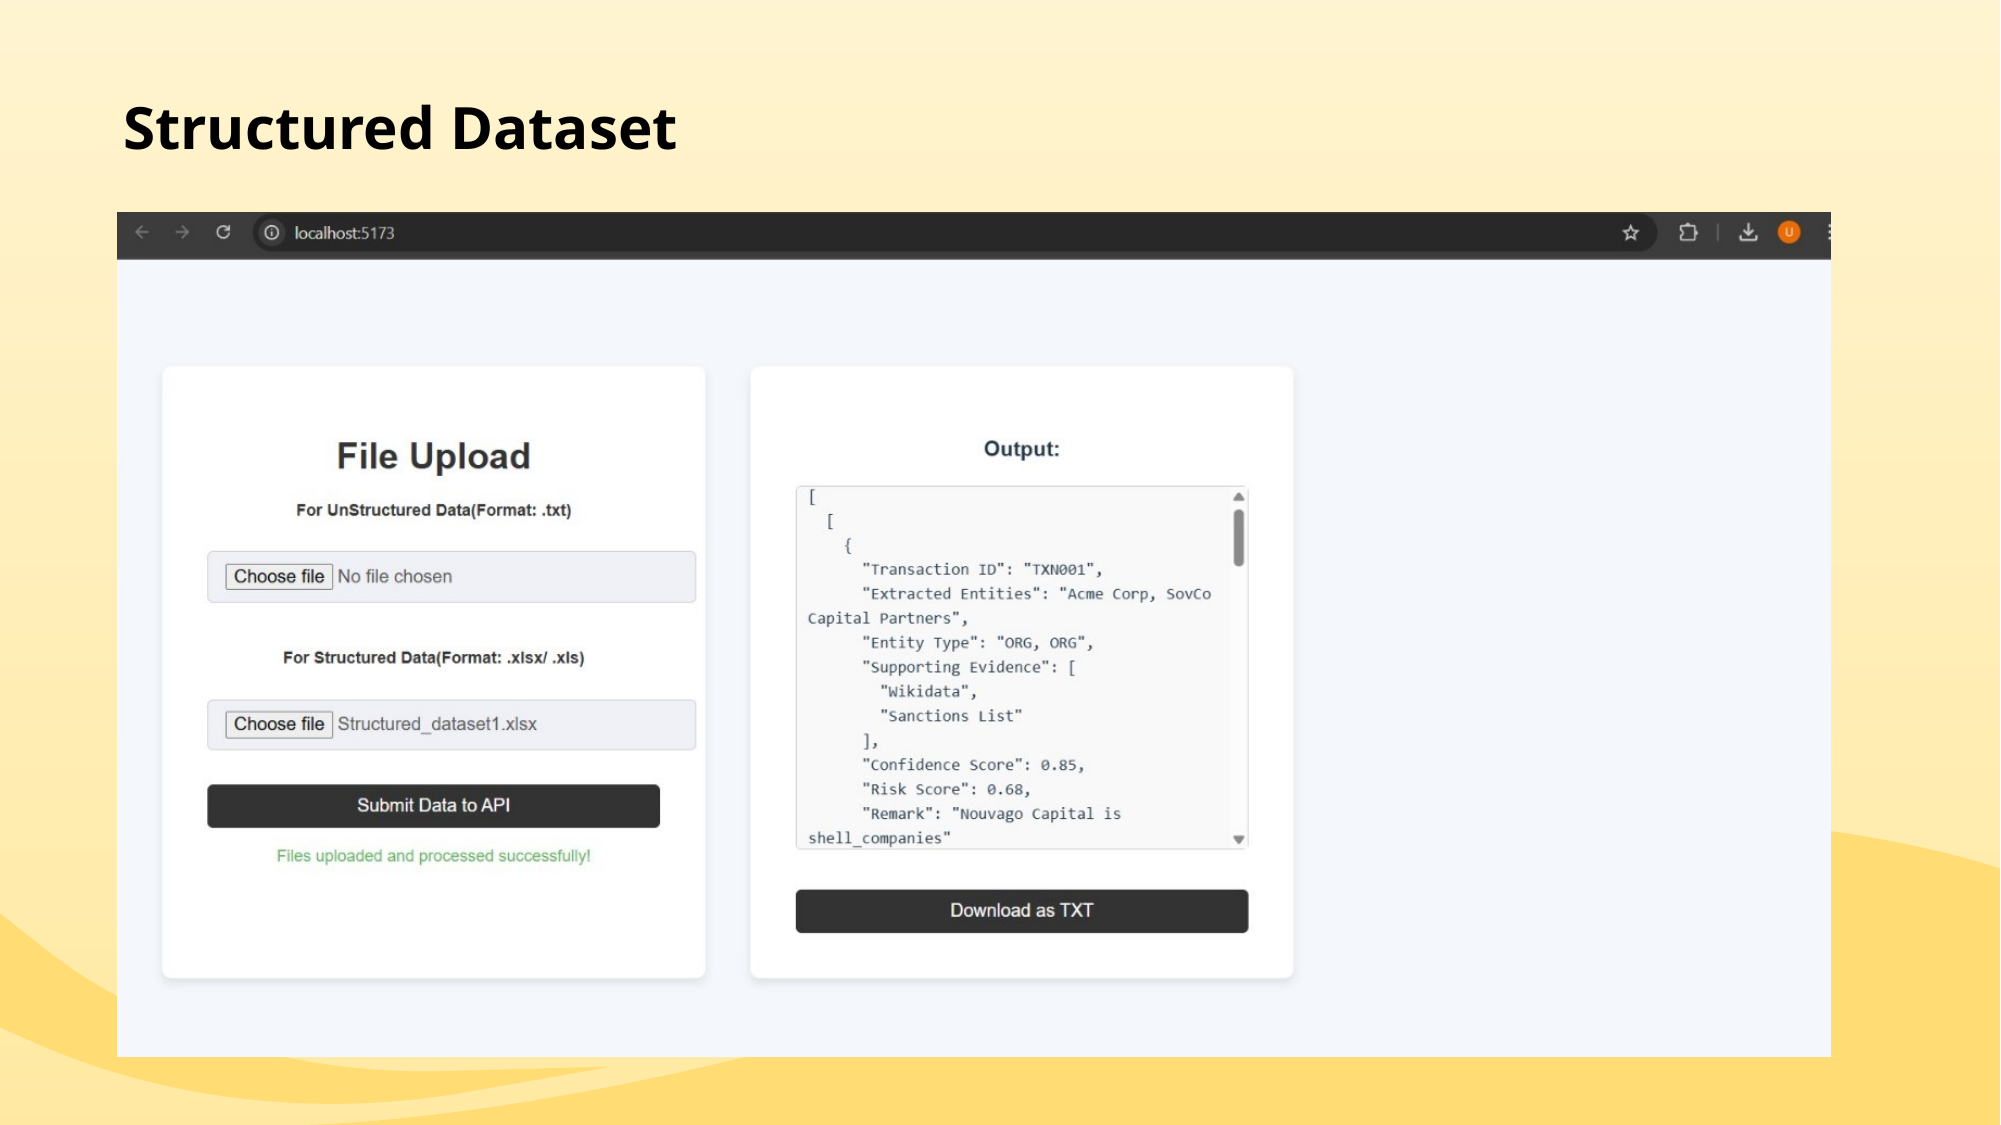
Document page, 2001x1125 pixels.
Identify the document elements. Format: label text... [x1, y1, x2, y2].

title Structured Dataset [108, 21, 1890, 169]
picture [117, 212, 1831, 1057]
